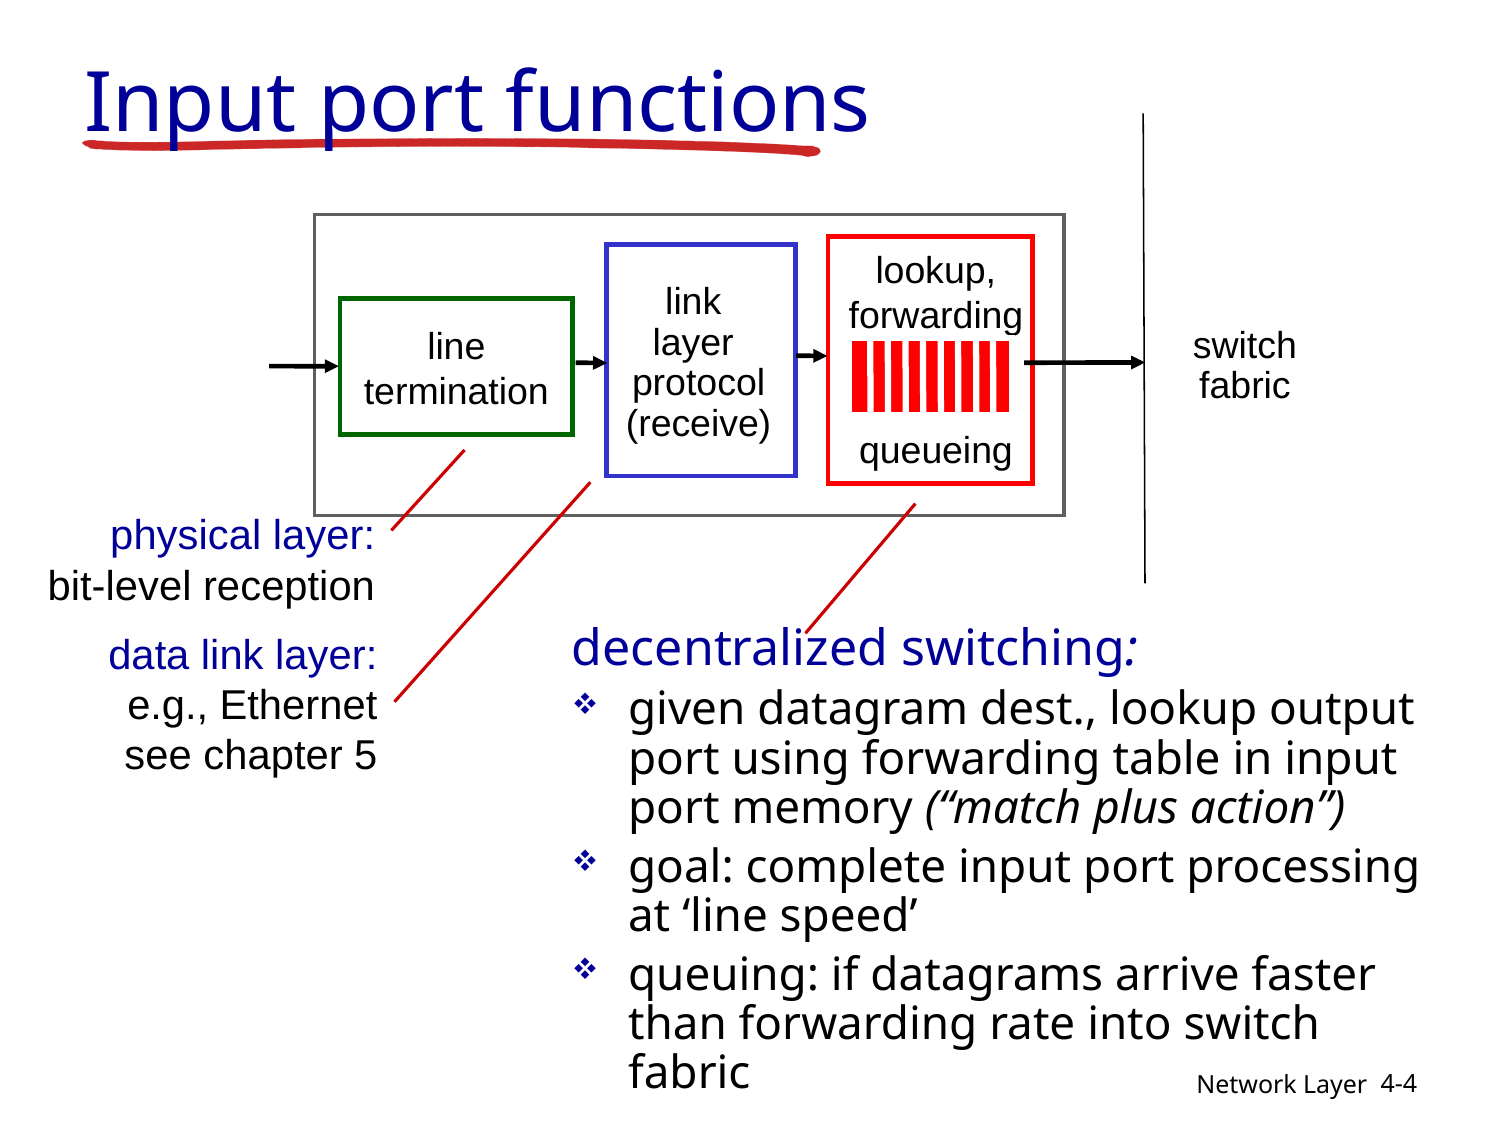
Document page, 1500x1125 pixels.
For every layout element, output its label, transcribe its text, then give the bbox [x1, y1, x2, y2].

text_box switch fabric [1158, 298, 1332, 435]
text_box [269, 360, 339, 373]
footer Network Layer [907, 1060, 1383, 1109]
text_box lookup, forwarding queueing [833, 238, 1039, 479]
text_box [606, 244, 796, 476]
text_box line termination [340, 298, 573, 435]
slide_number 4-4 [1365, 1059, 1477, 1106]
text_box [314, 214, 1064, 516]
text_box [848, 338, 1013, 416]
text_box [1039, 356, 1144, 369]
picture [79, 133, 830, 163]
list decentralized switching: given datagram dest., lookup output port using forwarding table in input port memory (“match plus action”) goal: complete input port processing at ‘line speed’ queuing: if datagrams arrive faster than forwarding rate into switch fabric [556, 614, 1452, 1053]
text_box data link layer: e.g., Ethernet see chapter 5 [93, 620, 393, 786]
text_box link layer protocol (receive) [611, 295, 786, 432]
text_box [575, 356, 608, 370]
text_box [796, 349, 828, 363]
text_box [828, 236, 1033, 484]
text_box physical layer: bit-level reception [32, 500, 390, 616]
title Input port functions [69, 48, 1345, 149]
